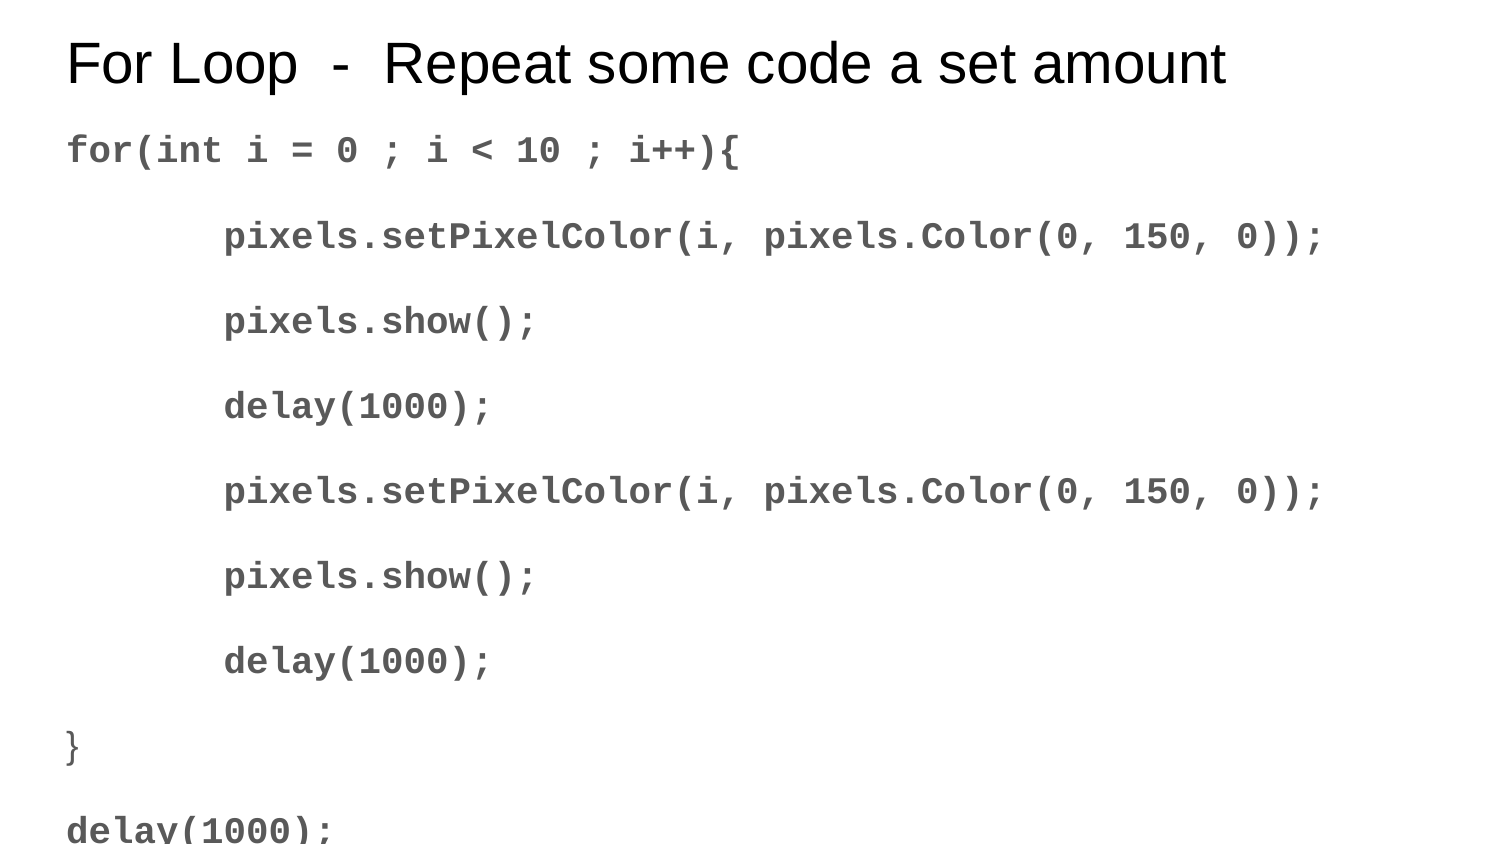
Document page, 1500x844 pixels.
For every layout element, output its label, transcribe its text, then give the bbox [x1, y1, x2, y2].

list for(int i = 0 ; i < 10 ; i++){ pixels.setPixelColor(i, pixels.Color(0, 150, 0)); pixels.show(); delay(1000); pixels.setPixelColor(i, pixels.Color(0, 150, 0)); pixels.show(); delay(1000); } delay(1000); [51, 103, 1449, 833]
title For Loop - Repeat some code a set amount [51, 9, 1449, 103]
